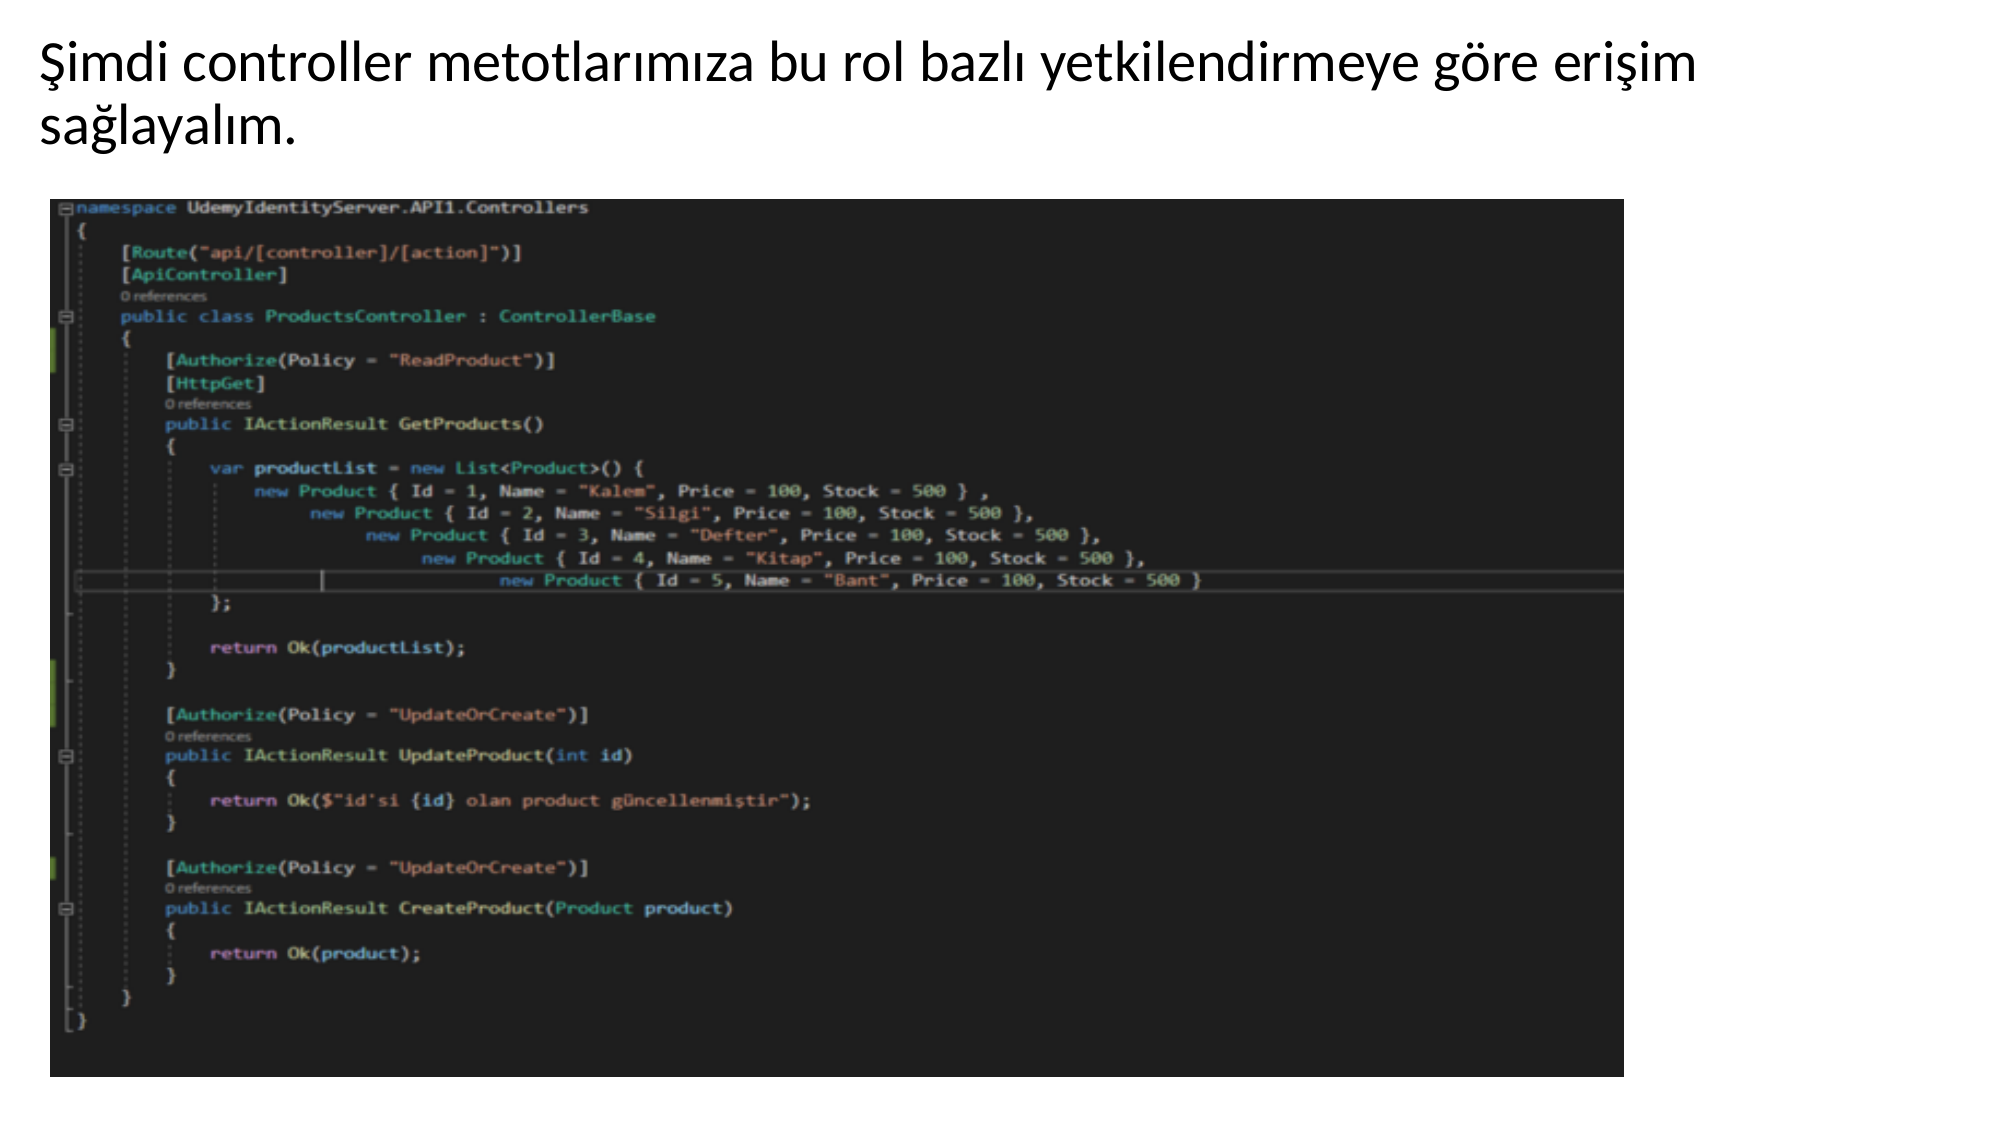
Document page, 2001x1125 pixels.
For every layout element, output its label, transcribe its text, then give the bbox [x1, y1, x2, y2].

list Şimdi controller metotlarımıza bu rol bazlı yetkilendirmeye göre erişim sağlayalım. [24, 23, 1978, 1110]
picture [50, 199, 1624, 1077]
